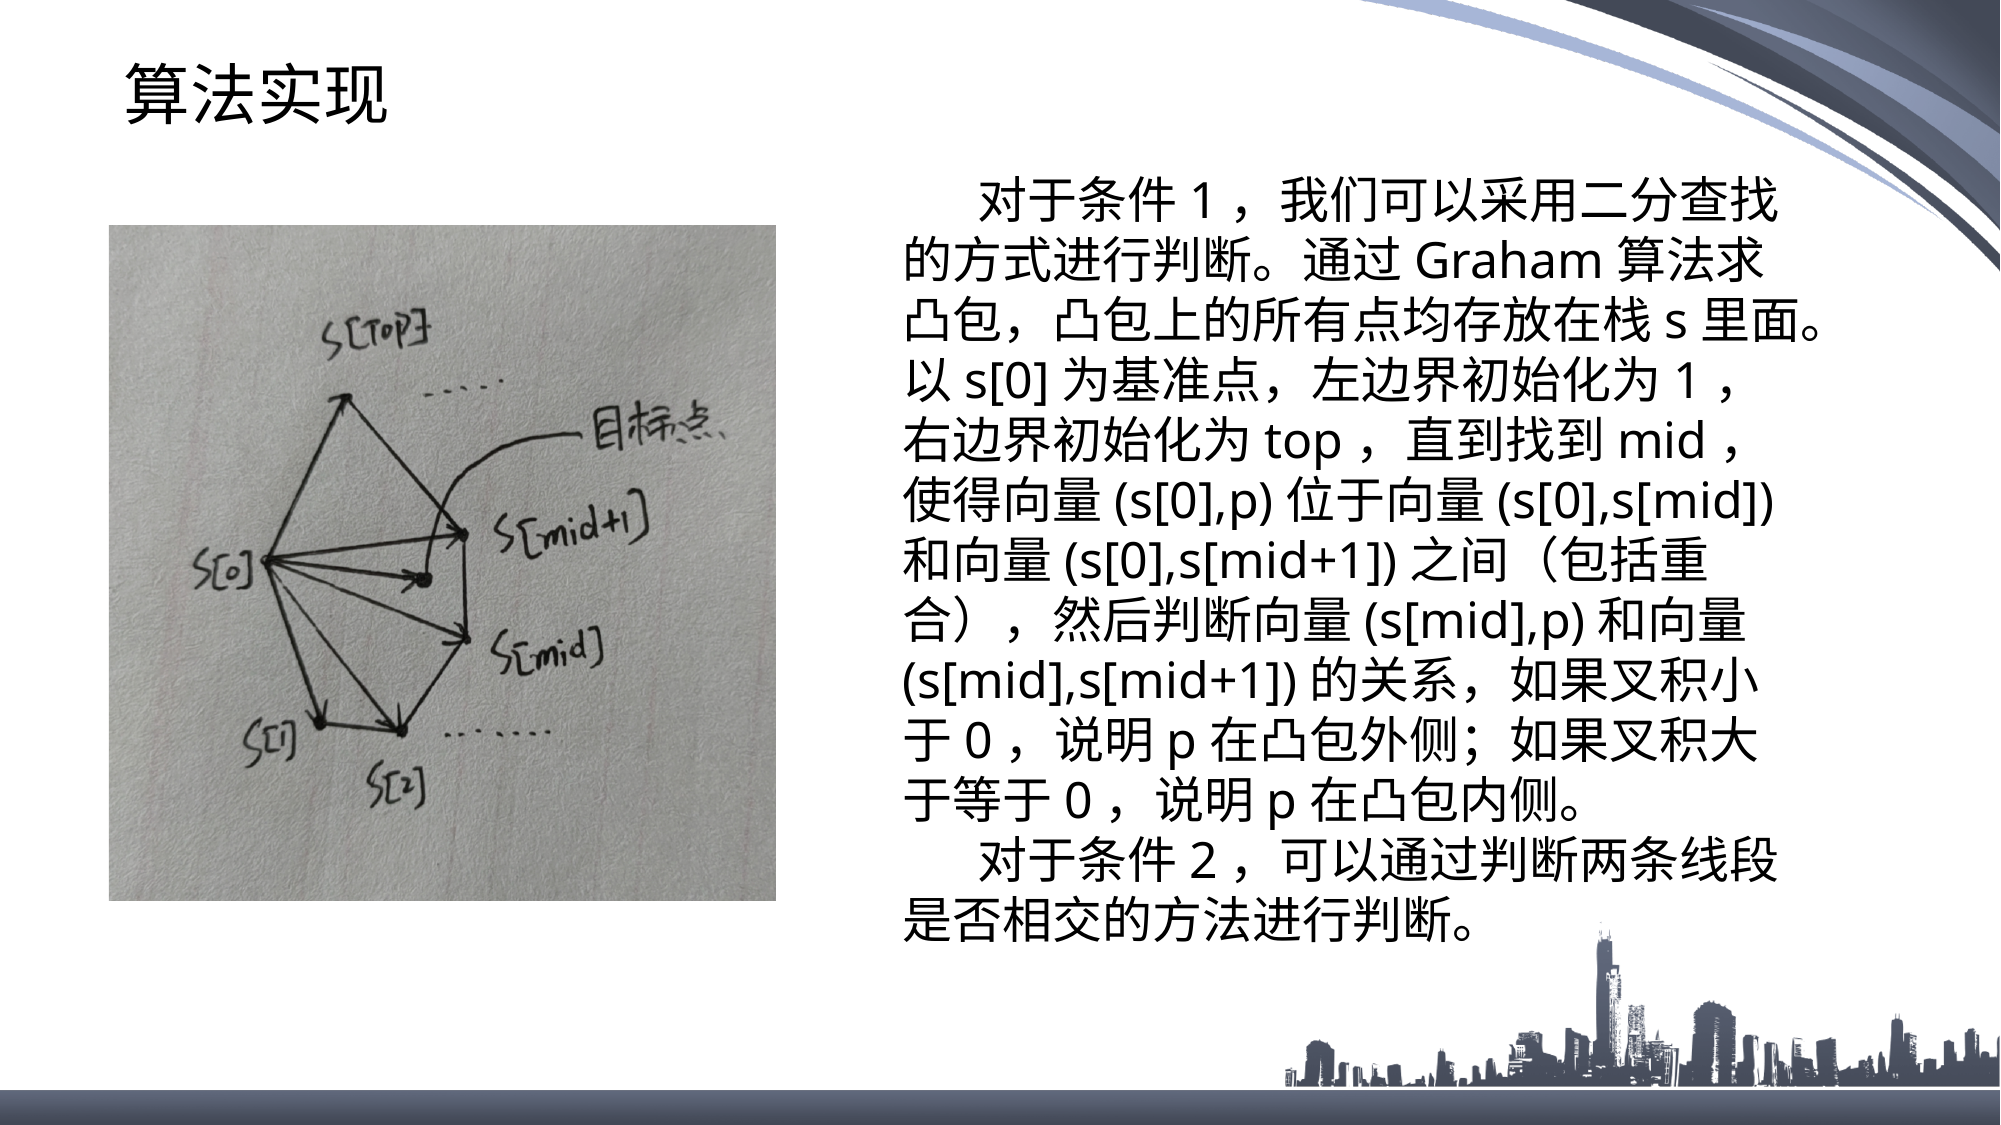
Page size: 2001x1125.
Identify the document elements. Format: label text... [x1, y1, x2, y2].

text_box 对于条件1，我们可以采用二分查找的方式进行判断。通过Graham算法求凸包，凸包上的所有点均存放在栈s里面。以s[0]为基准点，左边界初始化为1，右边界初始化为top，直到找到mid，使得向量(s[0],p)位于向量(s[0],s[mid])和向量(s[0],s[mid+1])之间（包括重合），然后判断向量(s[mid],p)和向量(s[mid],s[mid+1])的关系，如果叉积小于0，说明p在凸包外侧；如果叉积大于等于0，说明p在凸包内侧。 对于条件2，可以通过判断两条线段是否相交的方法进行判断。 [887, 161, 1819, 956]
picture [104, 225, 781, 901]
text_box 算法实现 [108, 45, 824, 140]
